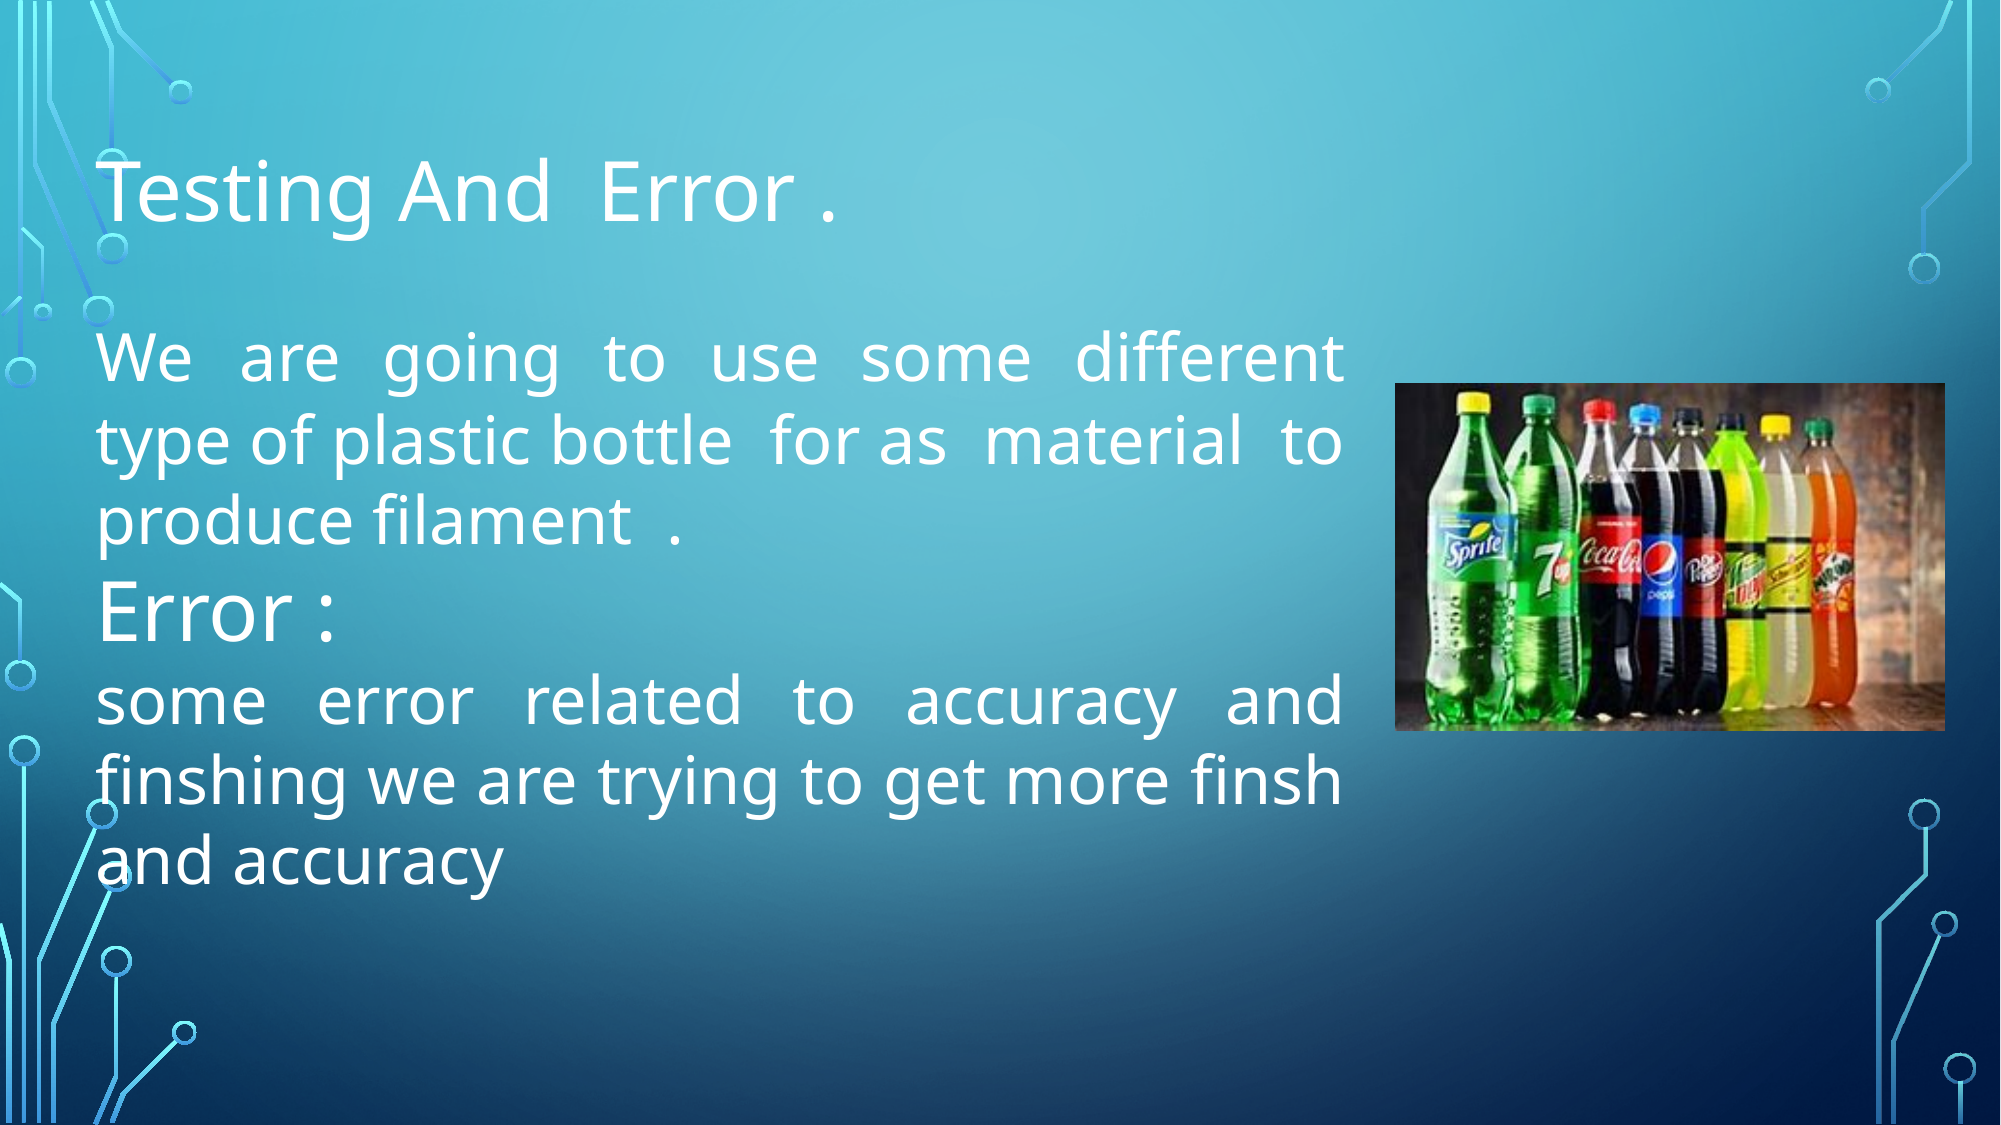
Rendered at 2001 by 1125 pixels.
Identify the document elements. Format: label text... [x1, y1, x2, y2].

picture [1395, 383, 1945, 732]
text_box Testing And Error . We are going to use some different type of plastic bottle for as material to produce filament . Error : some error related to accuracy and finshing we are trying to get more finsh and accuracy [80, 130, 1362, 986]
